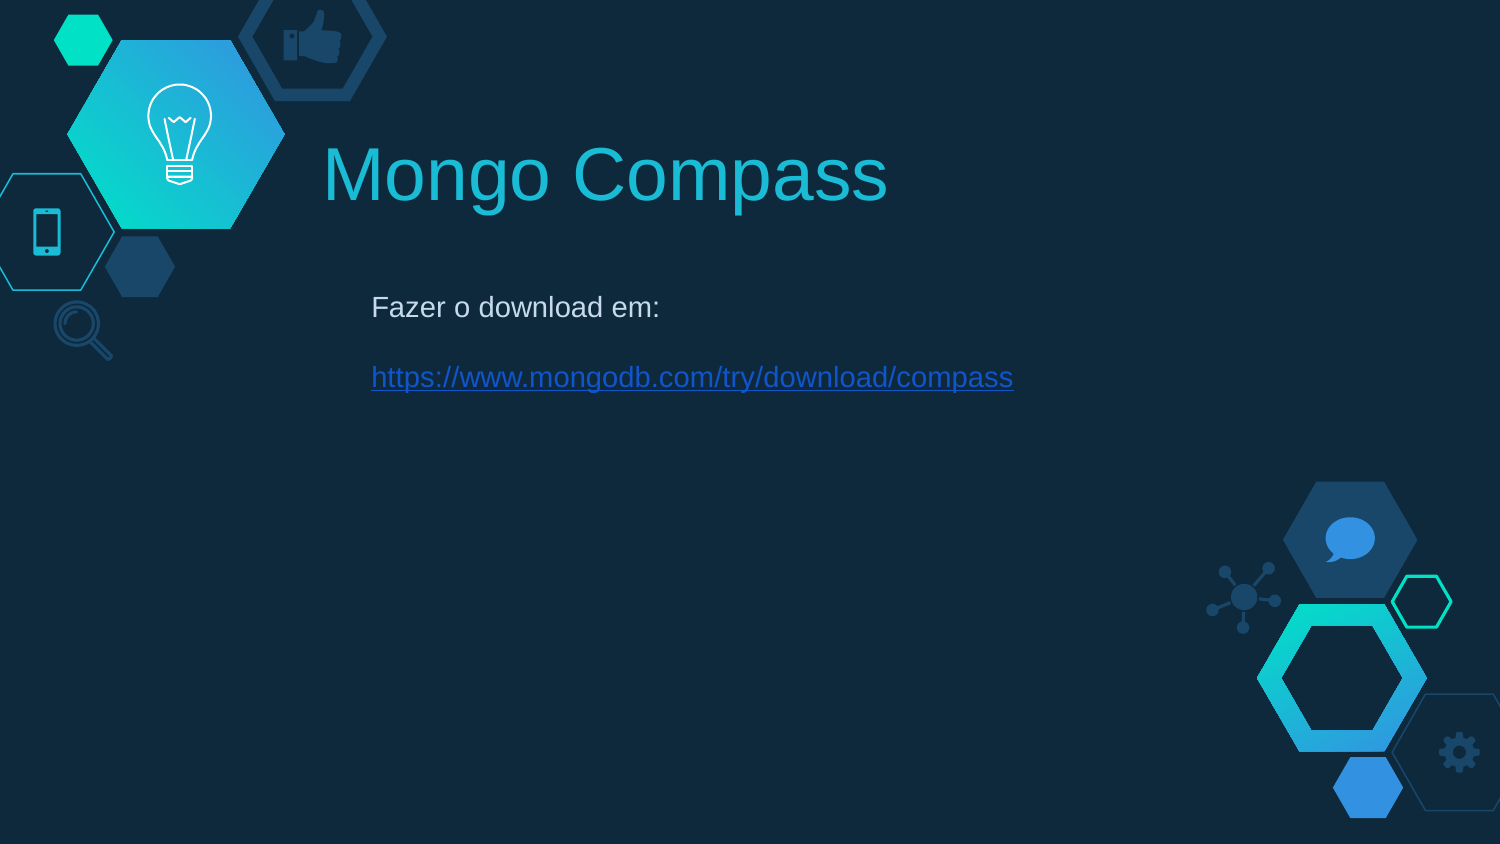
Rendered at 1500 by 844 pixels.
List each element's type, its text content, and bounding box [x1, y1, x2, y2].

title Mongo Compass [307, 110, 1500, 217]
subtitle Fazer o download em: https://www.mongodb.com/try/download/compass [356, 238, 1291, 761]
